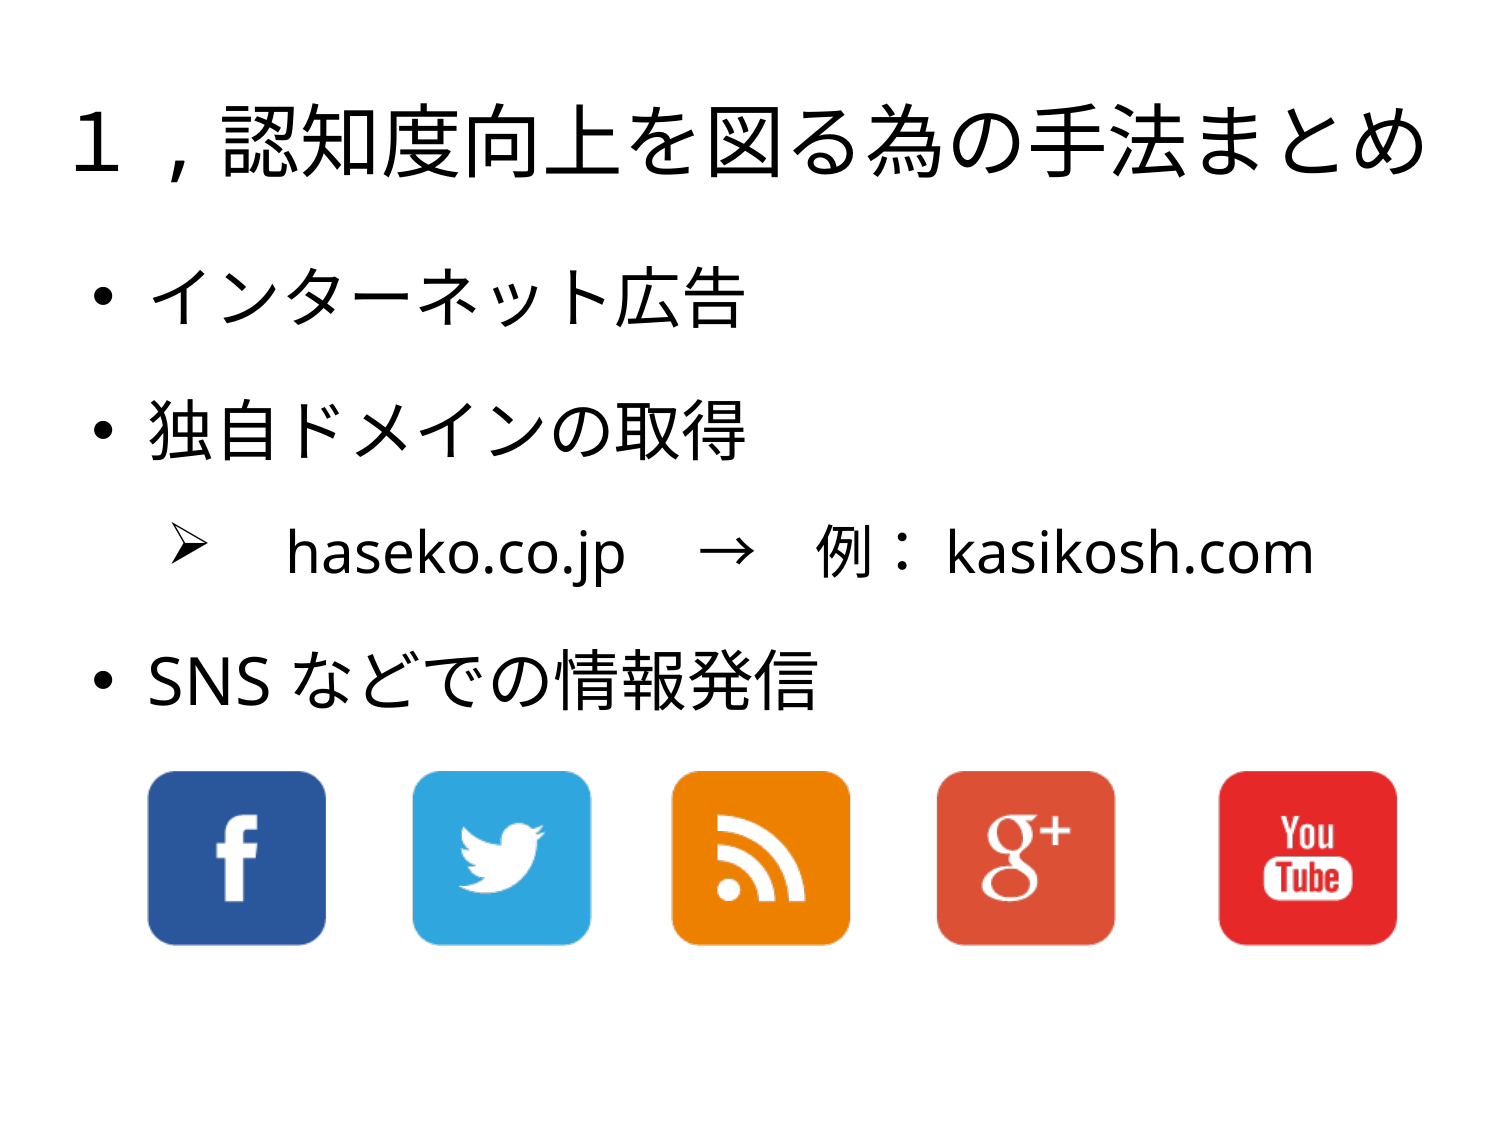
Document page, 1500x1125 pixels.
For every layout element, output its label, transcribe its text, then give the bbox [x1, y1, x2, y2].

picture [64, 467, 1441, 1125]
title １,認知度向上を図る為の手法まとめ [41, 45, 1447, 233]
list インターネット広告 独自ドメインの取得 haseko.co.jp → 例：kasikosh.com SNSなどでの情報発信 [76, 208, 1427, 466]
